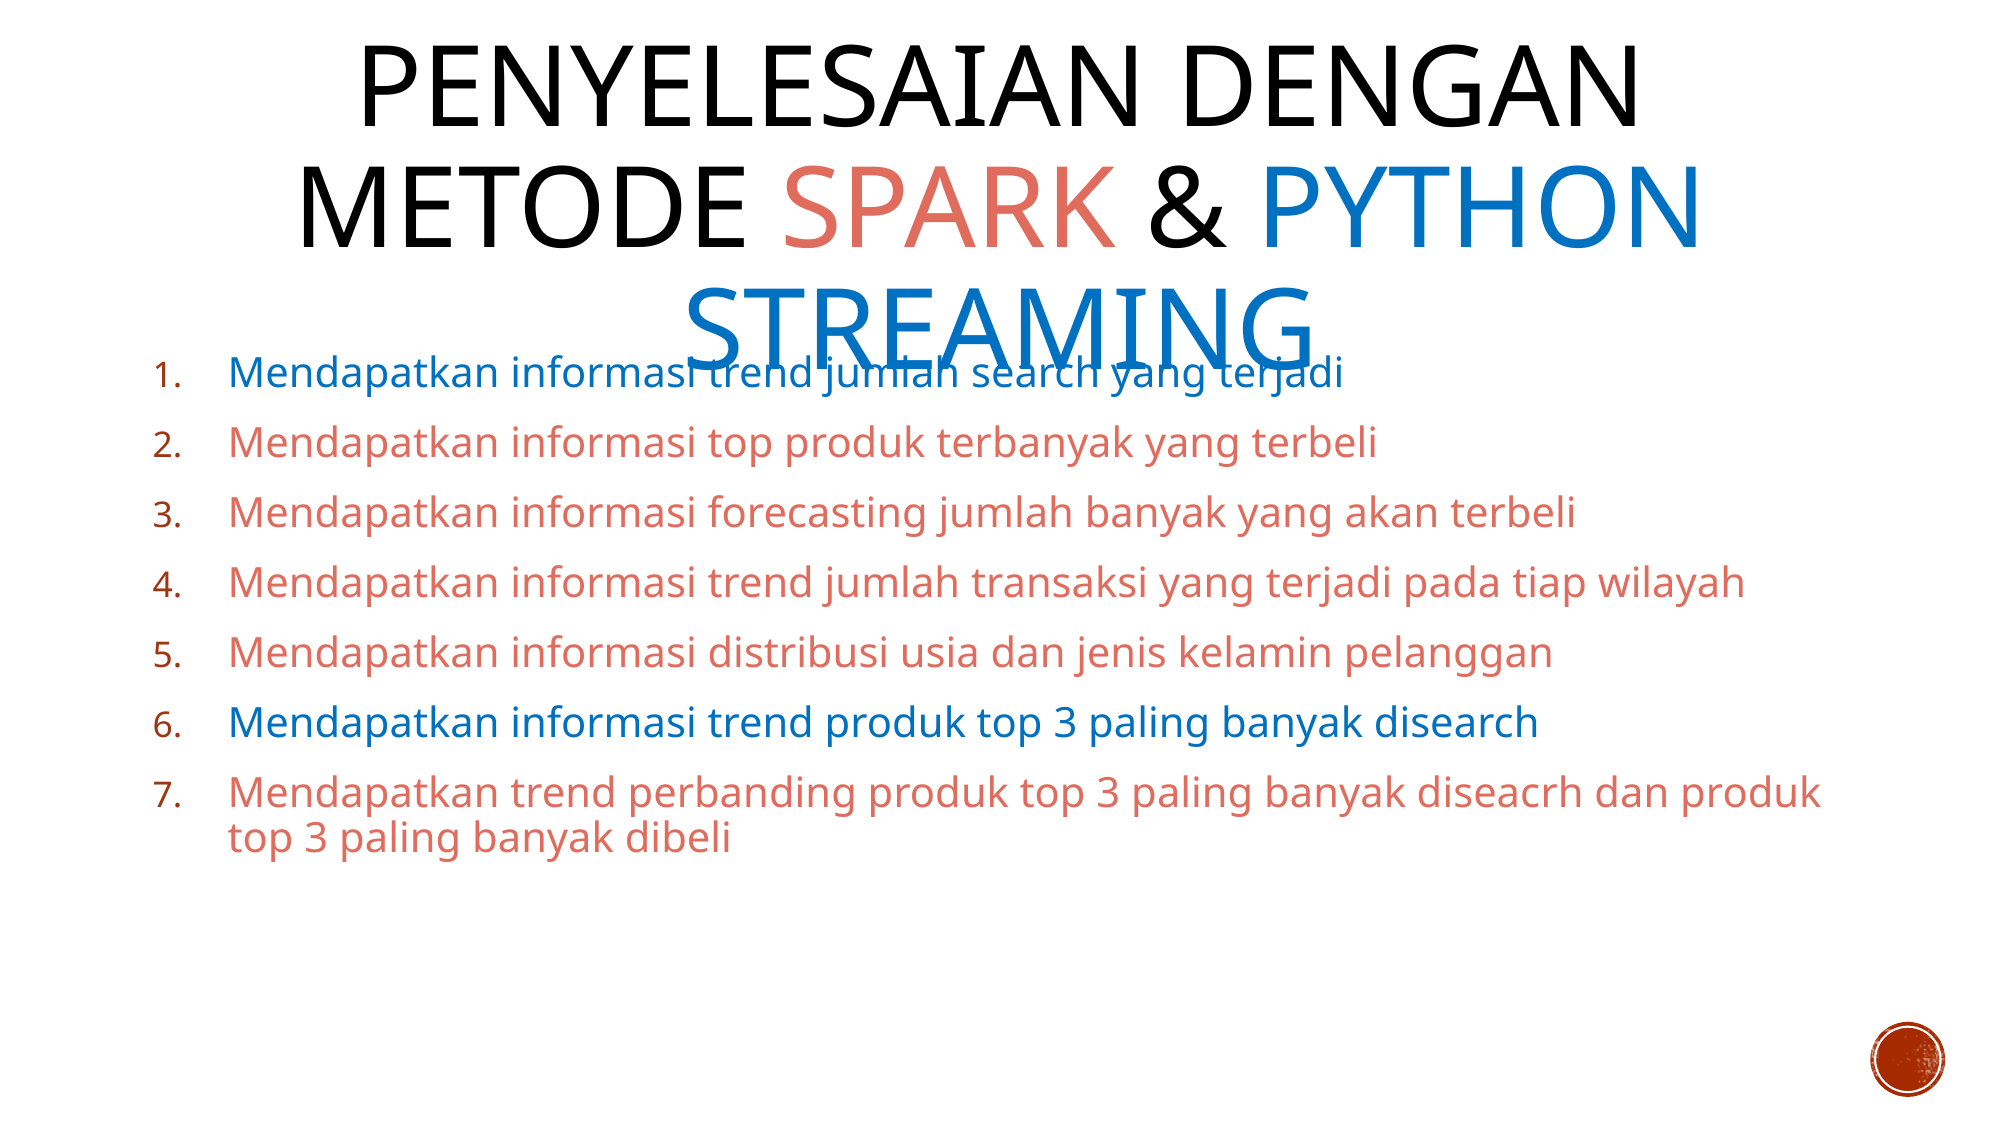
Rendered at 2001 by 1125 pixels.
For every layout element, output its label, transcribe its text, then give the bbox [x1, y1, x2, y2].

text_box Mendapatkan informasi trend jumlah search yang terjadi Mendapatkan informasi top produk terbanyak yang terbeli Mendapatkan informasi forecasting jumlah banyak yang akan terbeli Mendapatkan informasi trend jumlah transaksi yang terjadi pada tiap wilayah Mendapatkan informasi distribusi usia dan jenis kelamin pelanggan Mendapatkan informasi trend produk top 3 paling banyak disearch Mendapatkan trend perbanding produk top 3 paling banyak diseacrh dan produk top 3 paling banyak dibeli [137, 343, 1872, 1008]
title PENYELESAIAN dengan Metode SPARK & Python streaming [175, 79, 1826, 343]
